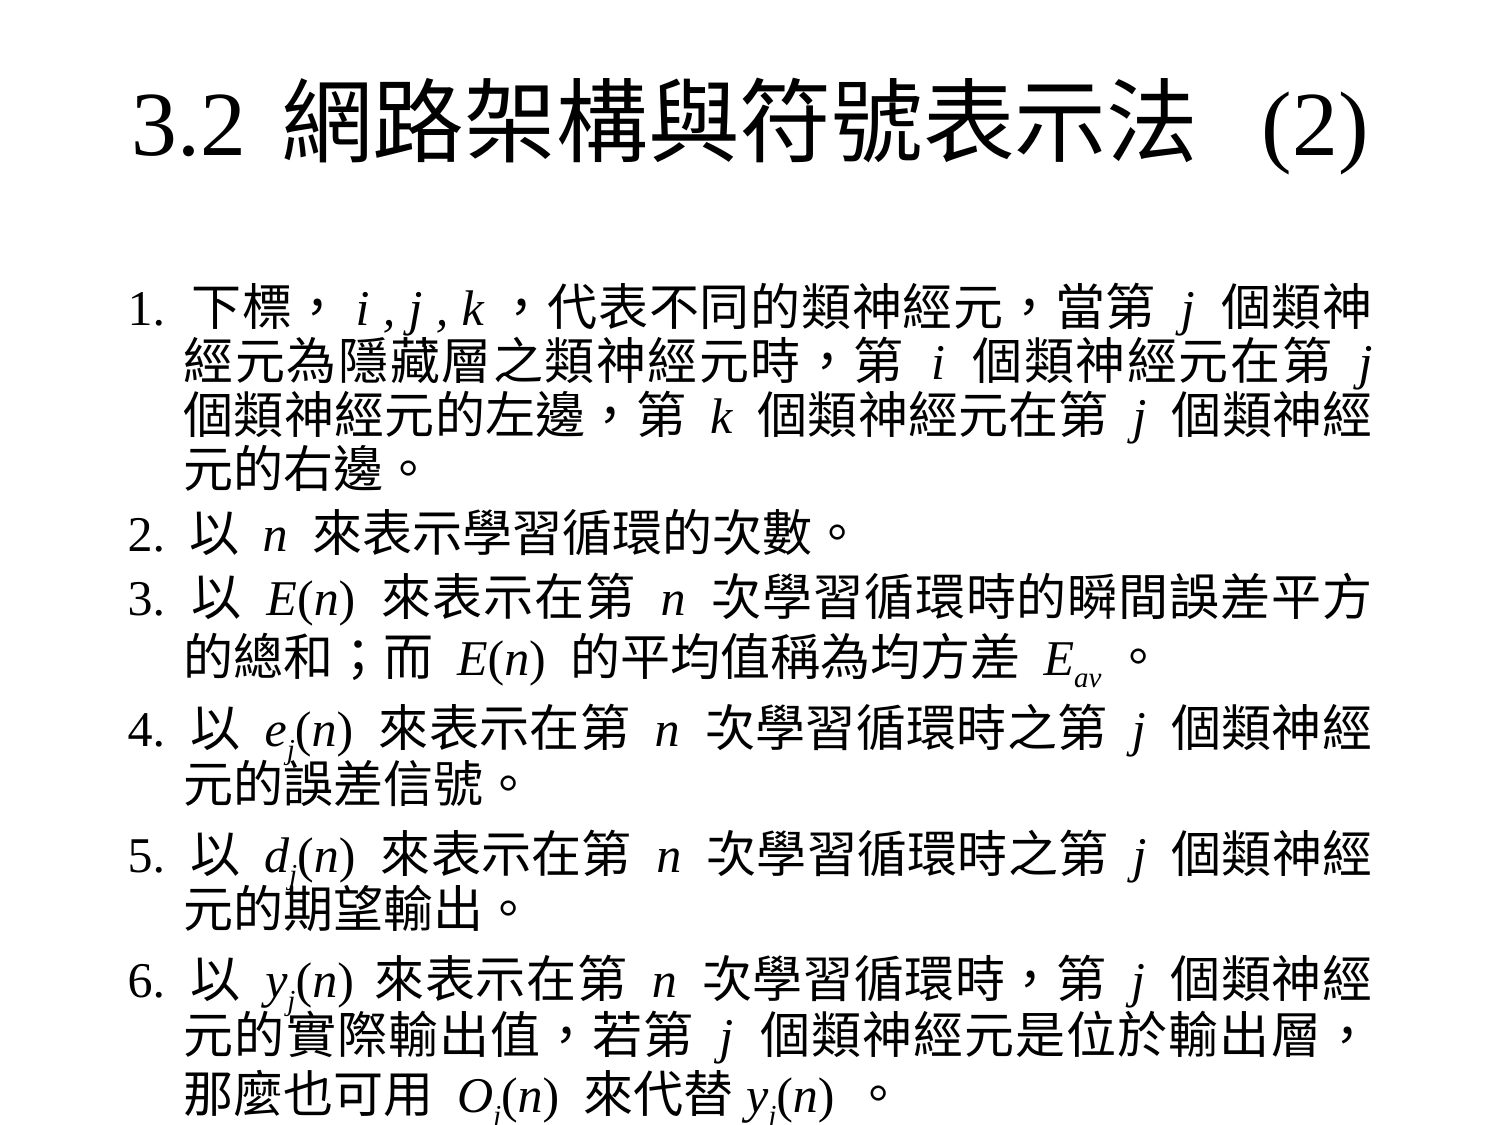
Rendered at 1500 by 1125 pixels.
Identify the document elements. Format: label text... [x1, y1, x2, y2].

title 3.2 網路架構與符號表示法 (2) [112, 24, 1388, 213]
list 1. 下標，i , j , k，代表不同的類神經元，當第 j 個類神經元為隱藏層之類神經元時，第 i 個類神經元在第 j 個類神經元的左邊，第 k 個類神經元在第 j 個類神經元的右邊。 2. 以 n 來表示學習循環的次數。 3. 以 E(n) 來表示在第 n 次學習循環時的瞬間誤差平方的總和；而 E(n) 的平均值稱為均方差 Eav。 4. 以 ej(n) 來表示在第 n 次學習循環時之第 j 個類神經元的誤差信號。 5. 以 dj(n) 來表示在第 n 次學習循環時之第 j 個類神經元的期望輸出。 6. 以 yj(n) 來表示在第 n 次學習循環時，第 j 個類神經元的實際輸出值，若第 j 個類神經元是位於輸出層，那麼也可用 Oj(n) 來代替yj(n) 。 [112, 275, 1388, 950]
